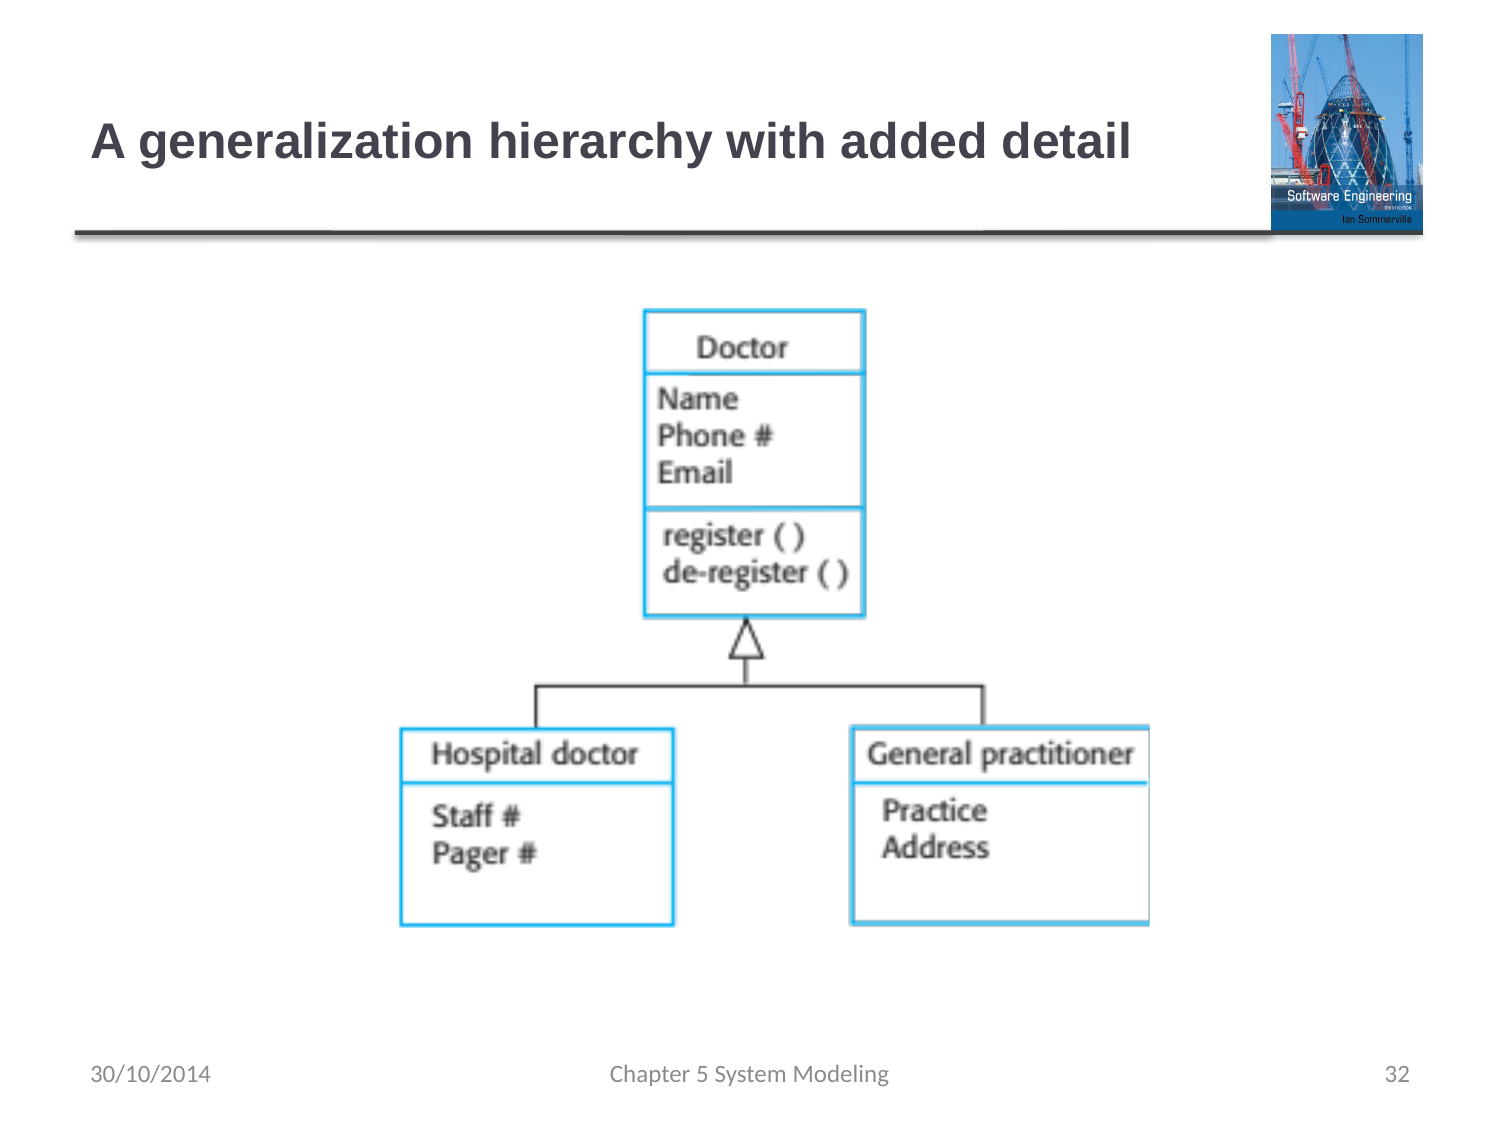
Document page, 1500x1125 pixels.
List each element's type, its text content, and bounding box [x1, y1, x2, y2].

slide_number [75, 1042, 425, 1103]
picture [1271, 34, 1423, 230]
picture [398, 308, 1150, 928]
title A generalization hierarchy with added detail [74, 44, 1272, 233]
slide_number 32 [1074, 1042, 1425, 1103]
footer Chapter 5 System Modeling [512, 1042, 988, 1103]
